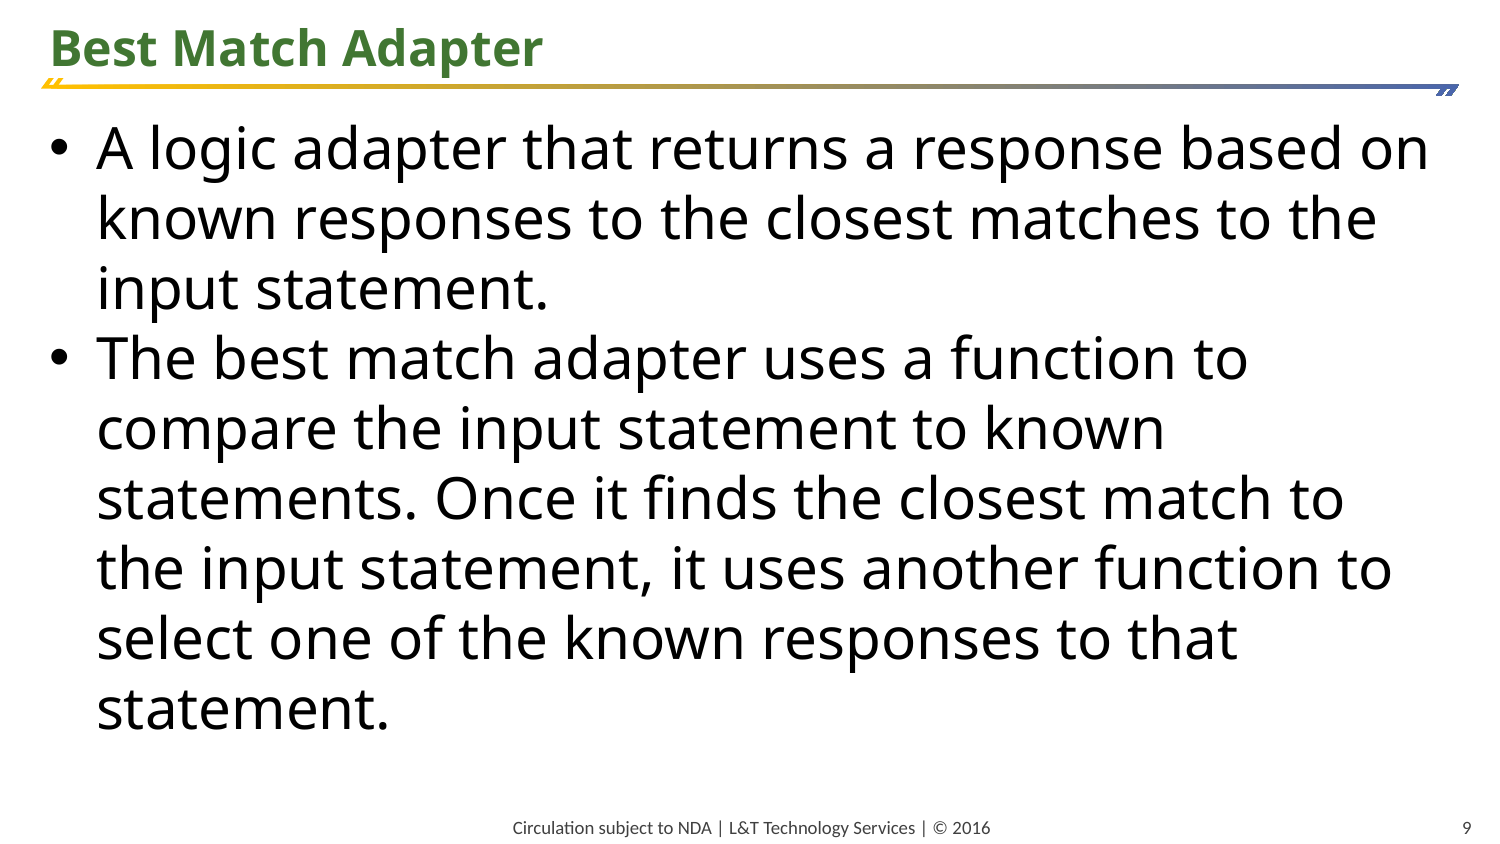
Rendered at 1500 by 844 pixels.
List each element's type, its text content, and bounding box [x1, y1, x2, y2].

text_box A logic adapter that returns a response based on known responses to the closest matches to the input statement. The best match adapter uses a function to compare the input statement to known statements. Once it finds the closest match to the input statement, it uses another function to select one of the known responses to that statement. [34, 104, 1455, 749]
text_box [52, 79, 83, 84]
text_box Best Match Adapter [34, 18, 1500, 79]
